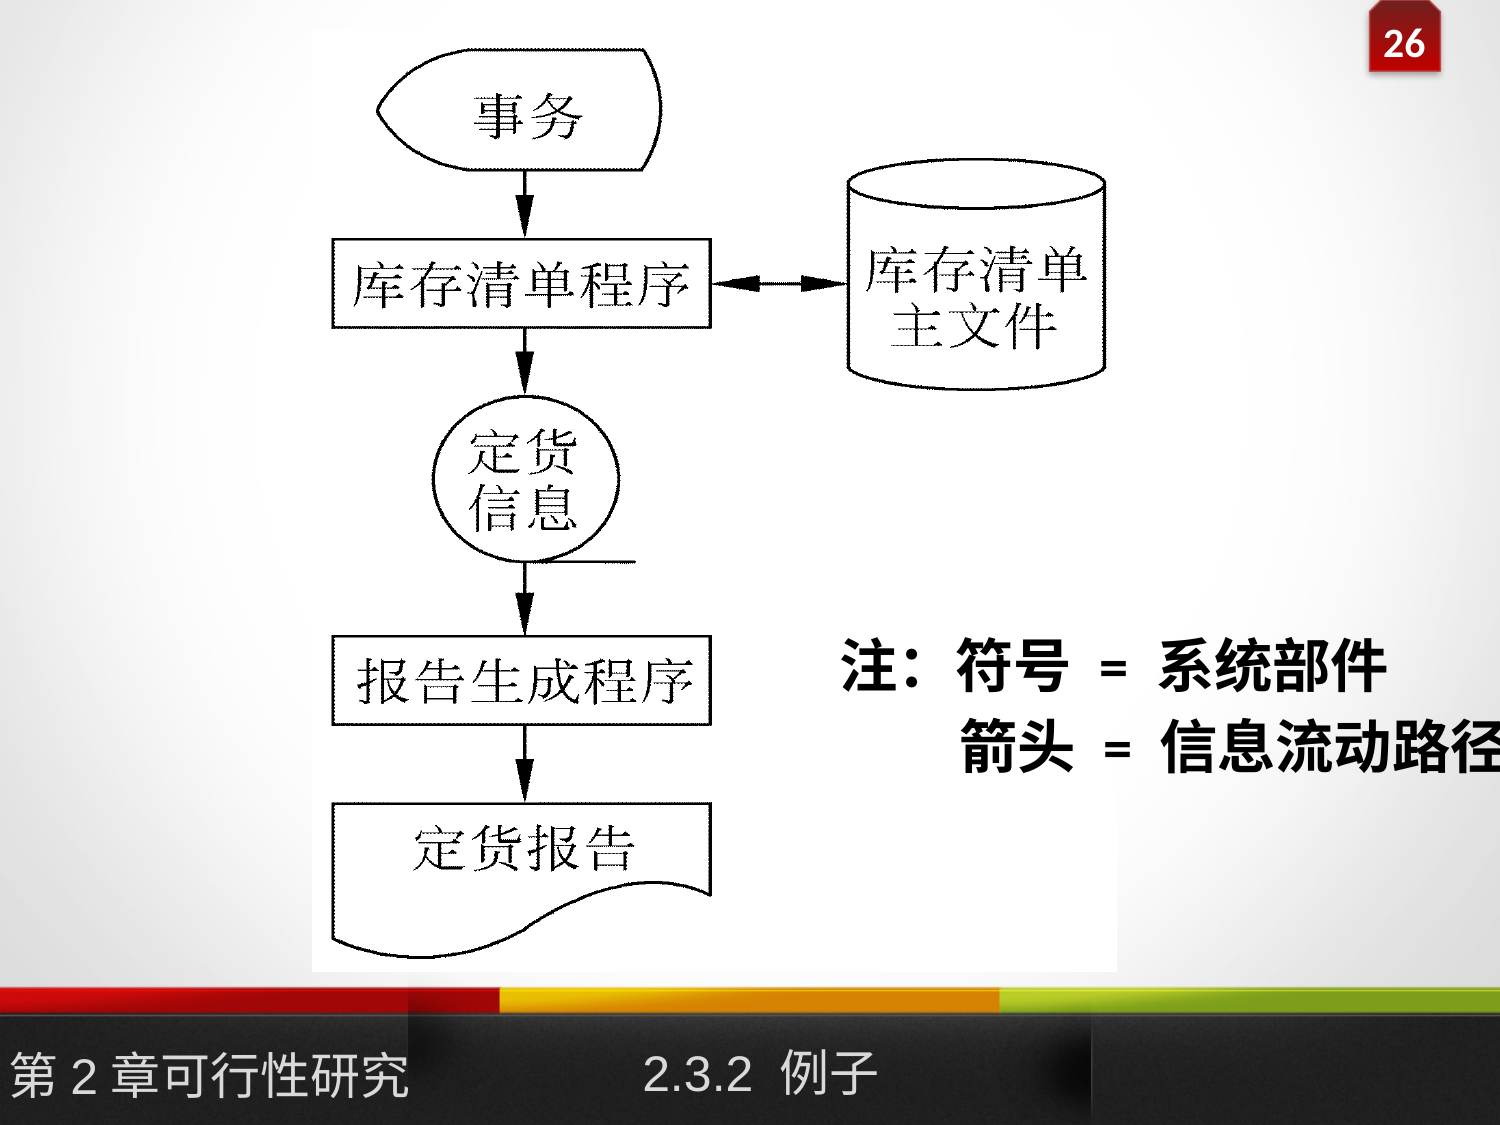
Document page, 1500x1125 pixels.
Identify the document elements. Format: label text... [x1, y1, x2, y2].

text_box 第2章可行性研究 [0, 1035, 437, 1114]
text_box 2.3.2 例子 [466, 1032, 1056, 1111]
picture [0, 0, 1500, 1125]
text_box 注：符号 = 系统部件 箭头 = 信息流动路径 [1123, 621, 1500, 772]
